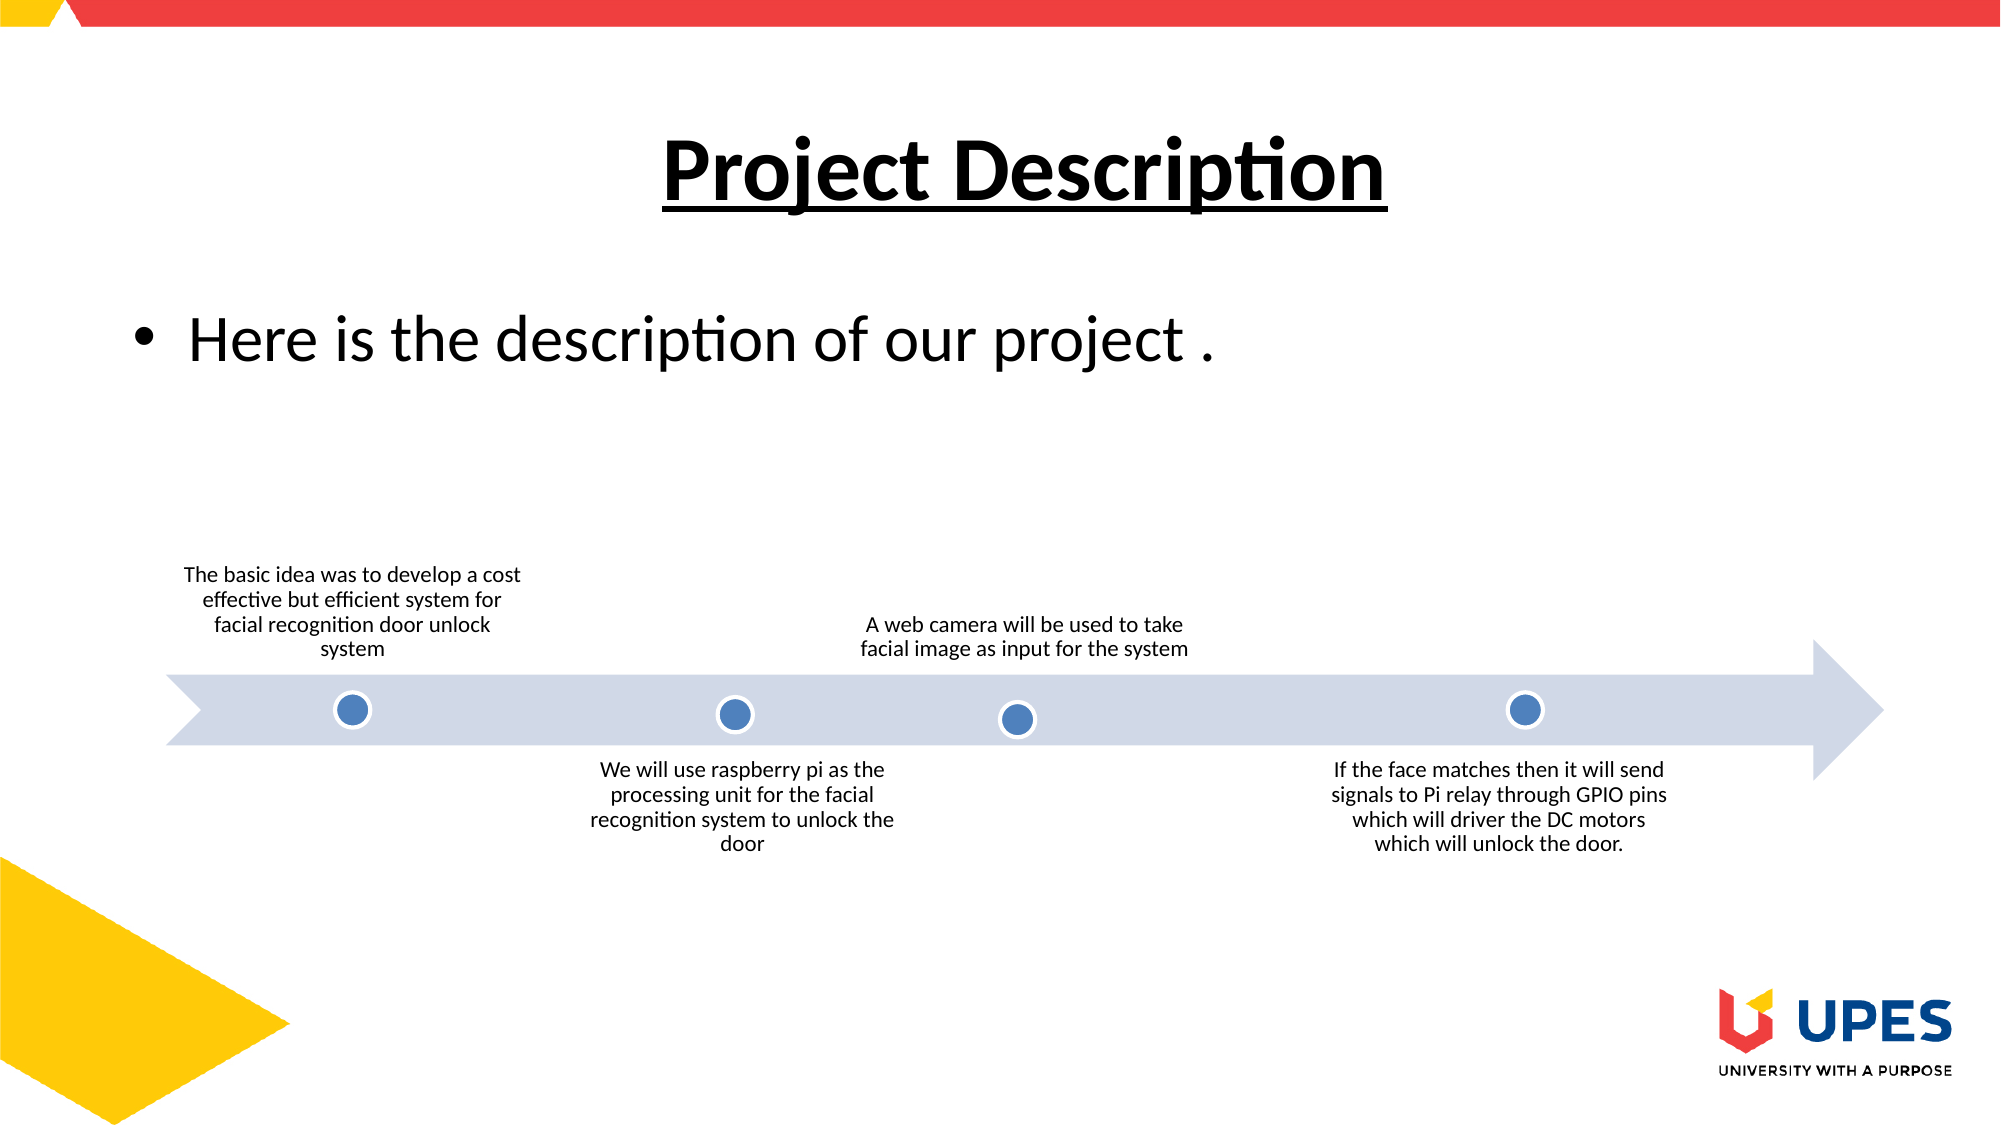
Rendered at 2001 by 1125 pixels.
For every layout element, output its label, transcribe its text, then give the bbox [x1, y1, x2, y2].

list Here is the description of our project . [124, 286, 1926, 1031]
picture [0, 0, 2001, 1125]
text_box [165, 533, 1885, 887]
title Project Description [124, 69, 1926, 259]
